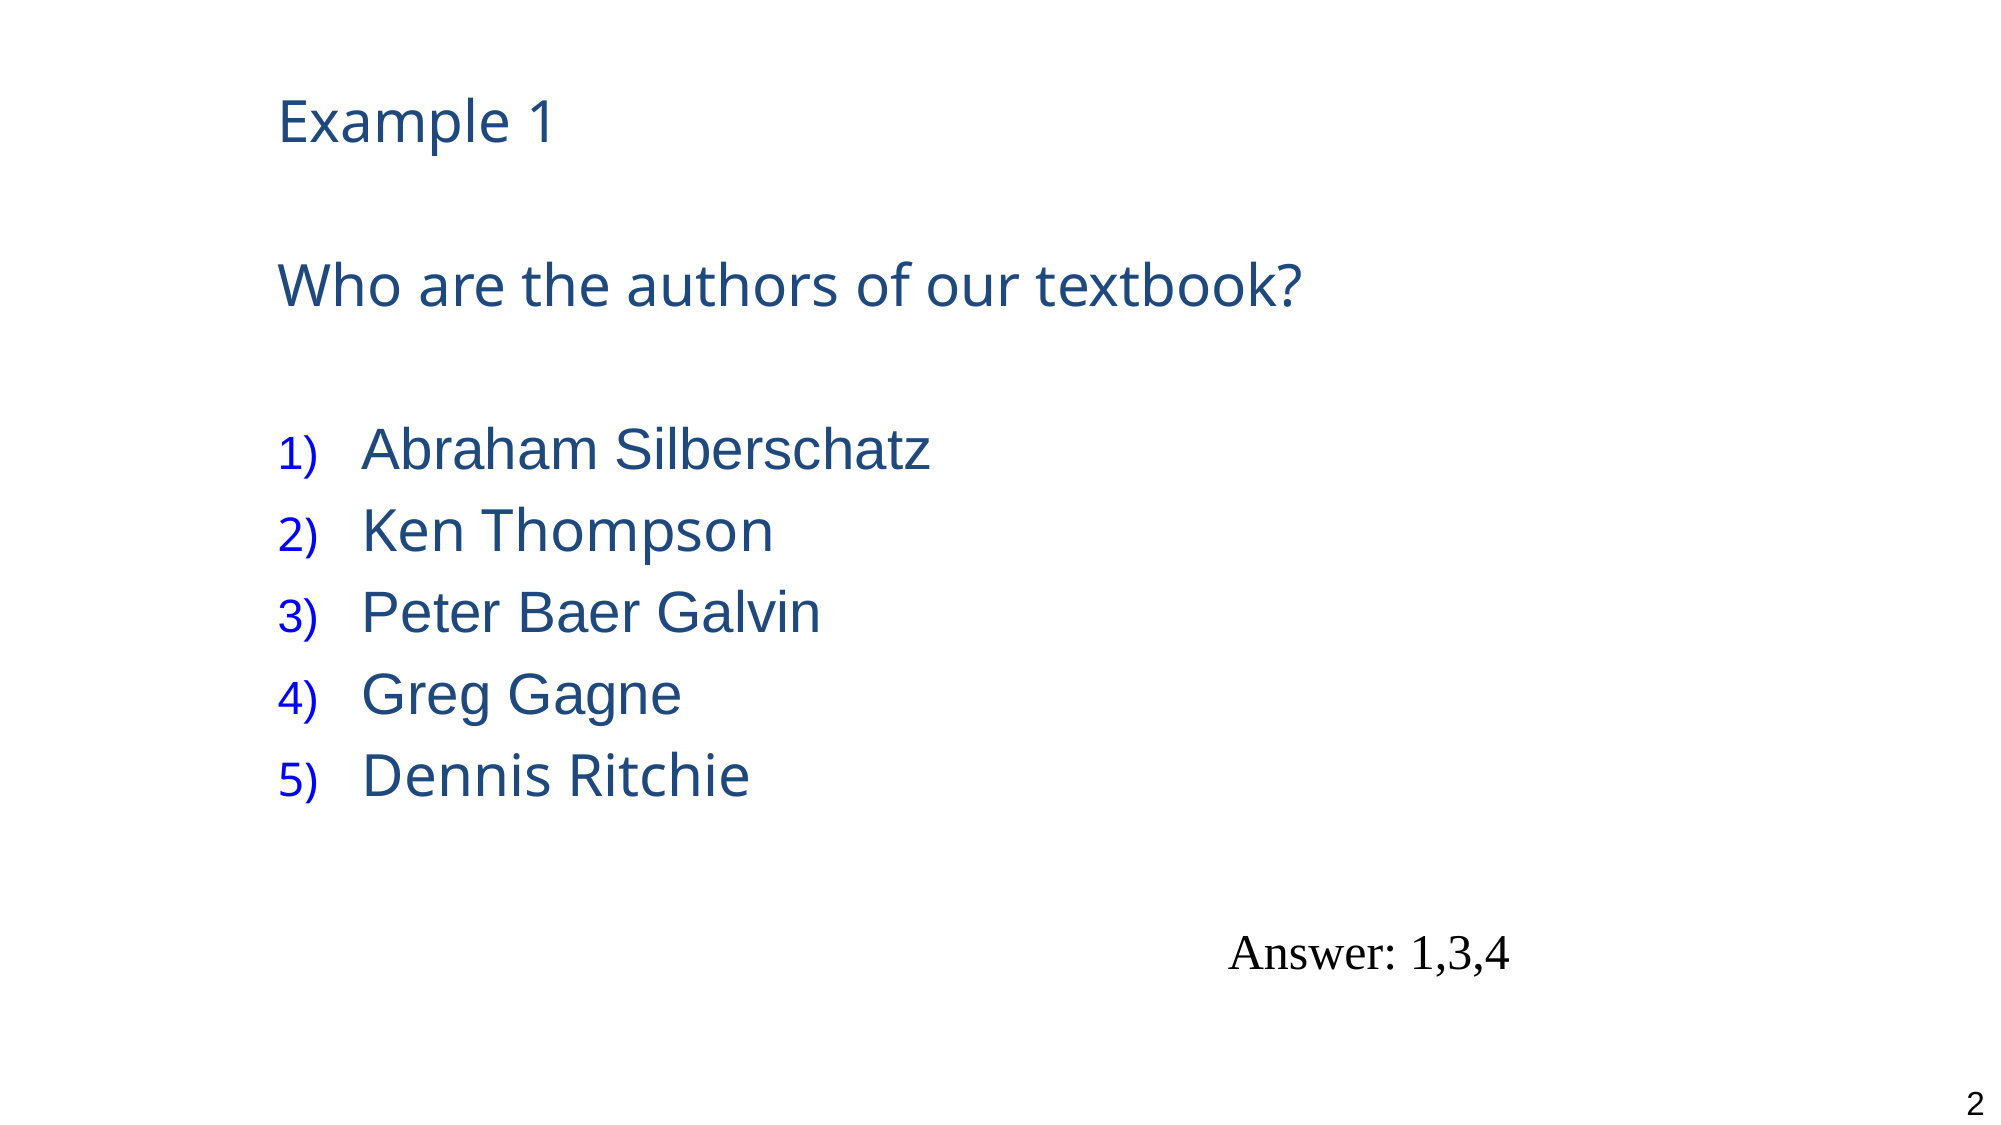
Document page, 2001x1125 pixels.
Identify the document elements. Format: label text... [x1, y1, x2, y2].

slide_number 2 [1899, 1074, 2000, 1125]
list Example 1 Who are the authors of our textbook? Abraham Silberschatz Ken Thompson Peter Baer Galvin Greg Gagne Dennis Ritchie [262, 76, 1738, 1026]
text_box Answer: 1,3,4 [1212, 912, 1525, 988]
